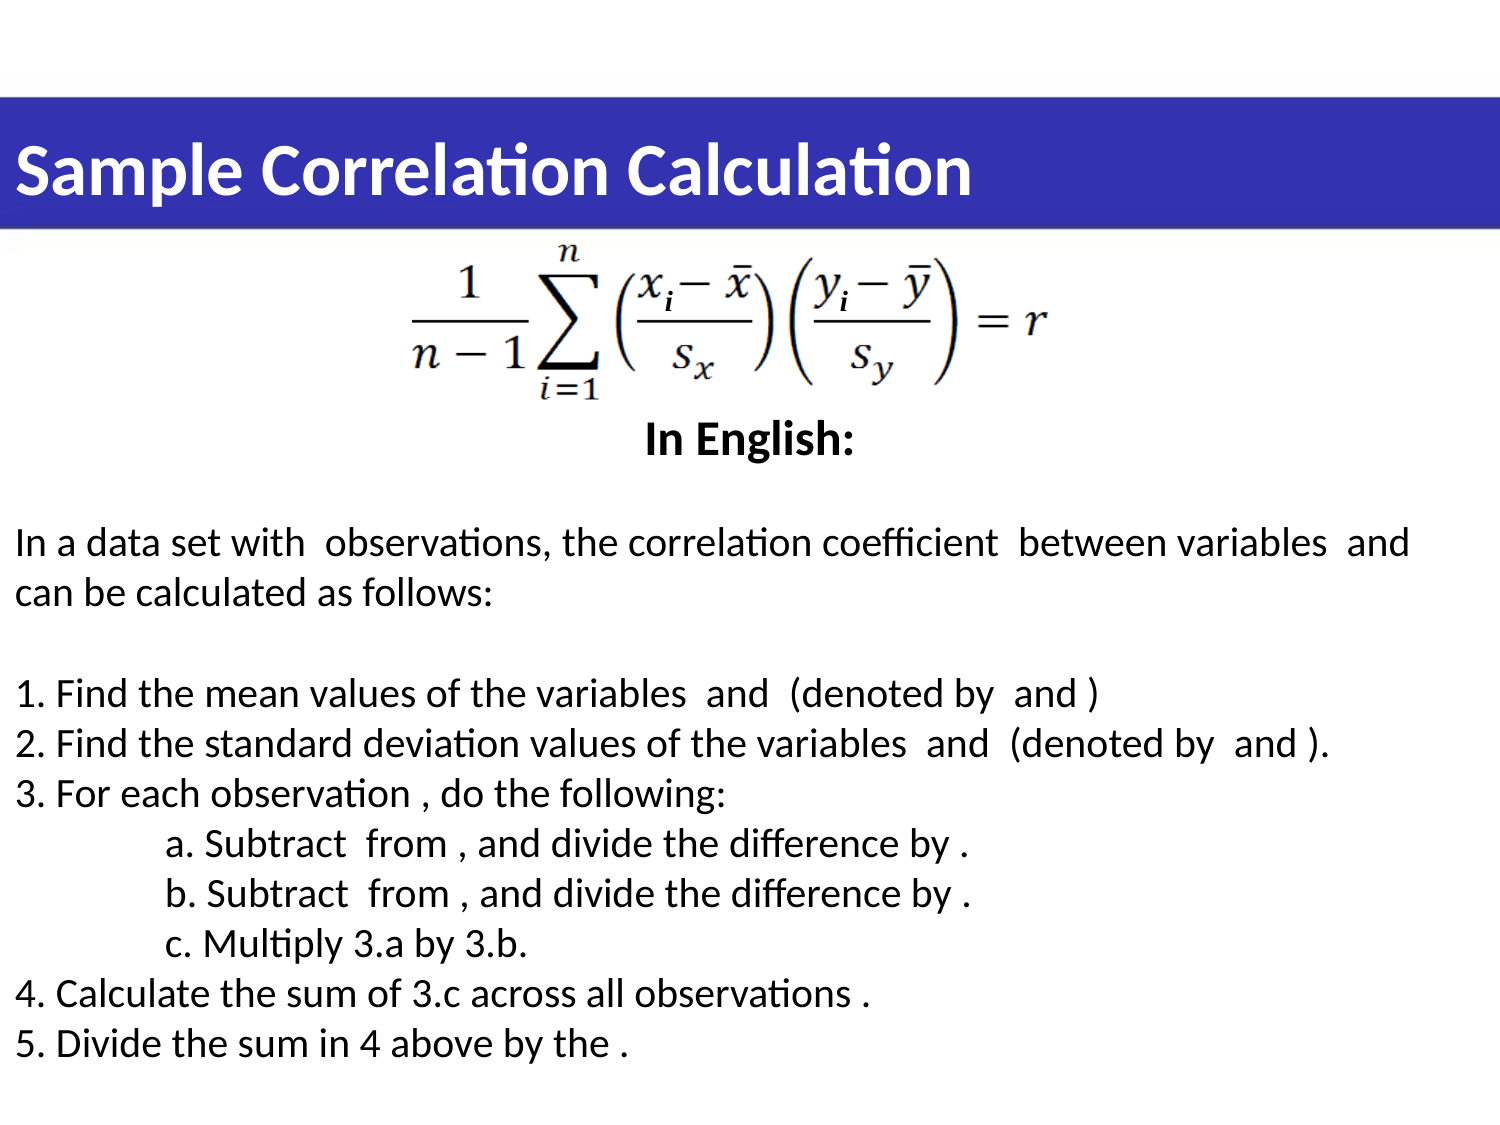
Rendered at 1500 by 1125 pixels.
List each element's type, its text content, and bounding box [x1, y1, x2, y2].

title Sample Correlation Calculation [0, 102, 1388, 228]
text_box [412, 237, 1051, 412]
picture [0, 0, 1500, 1125]
